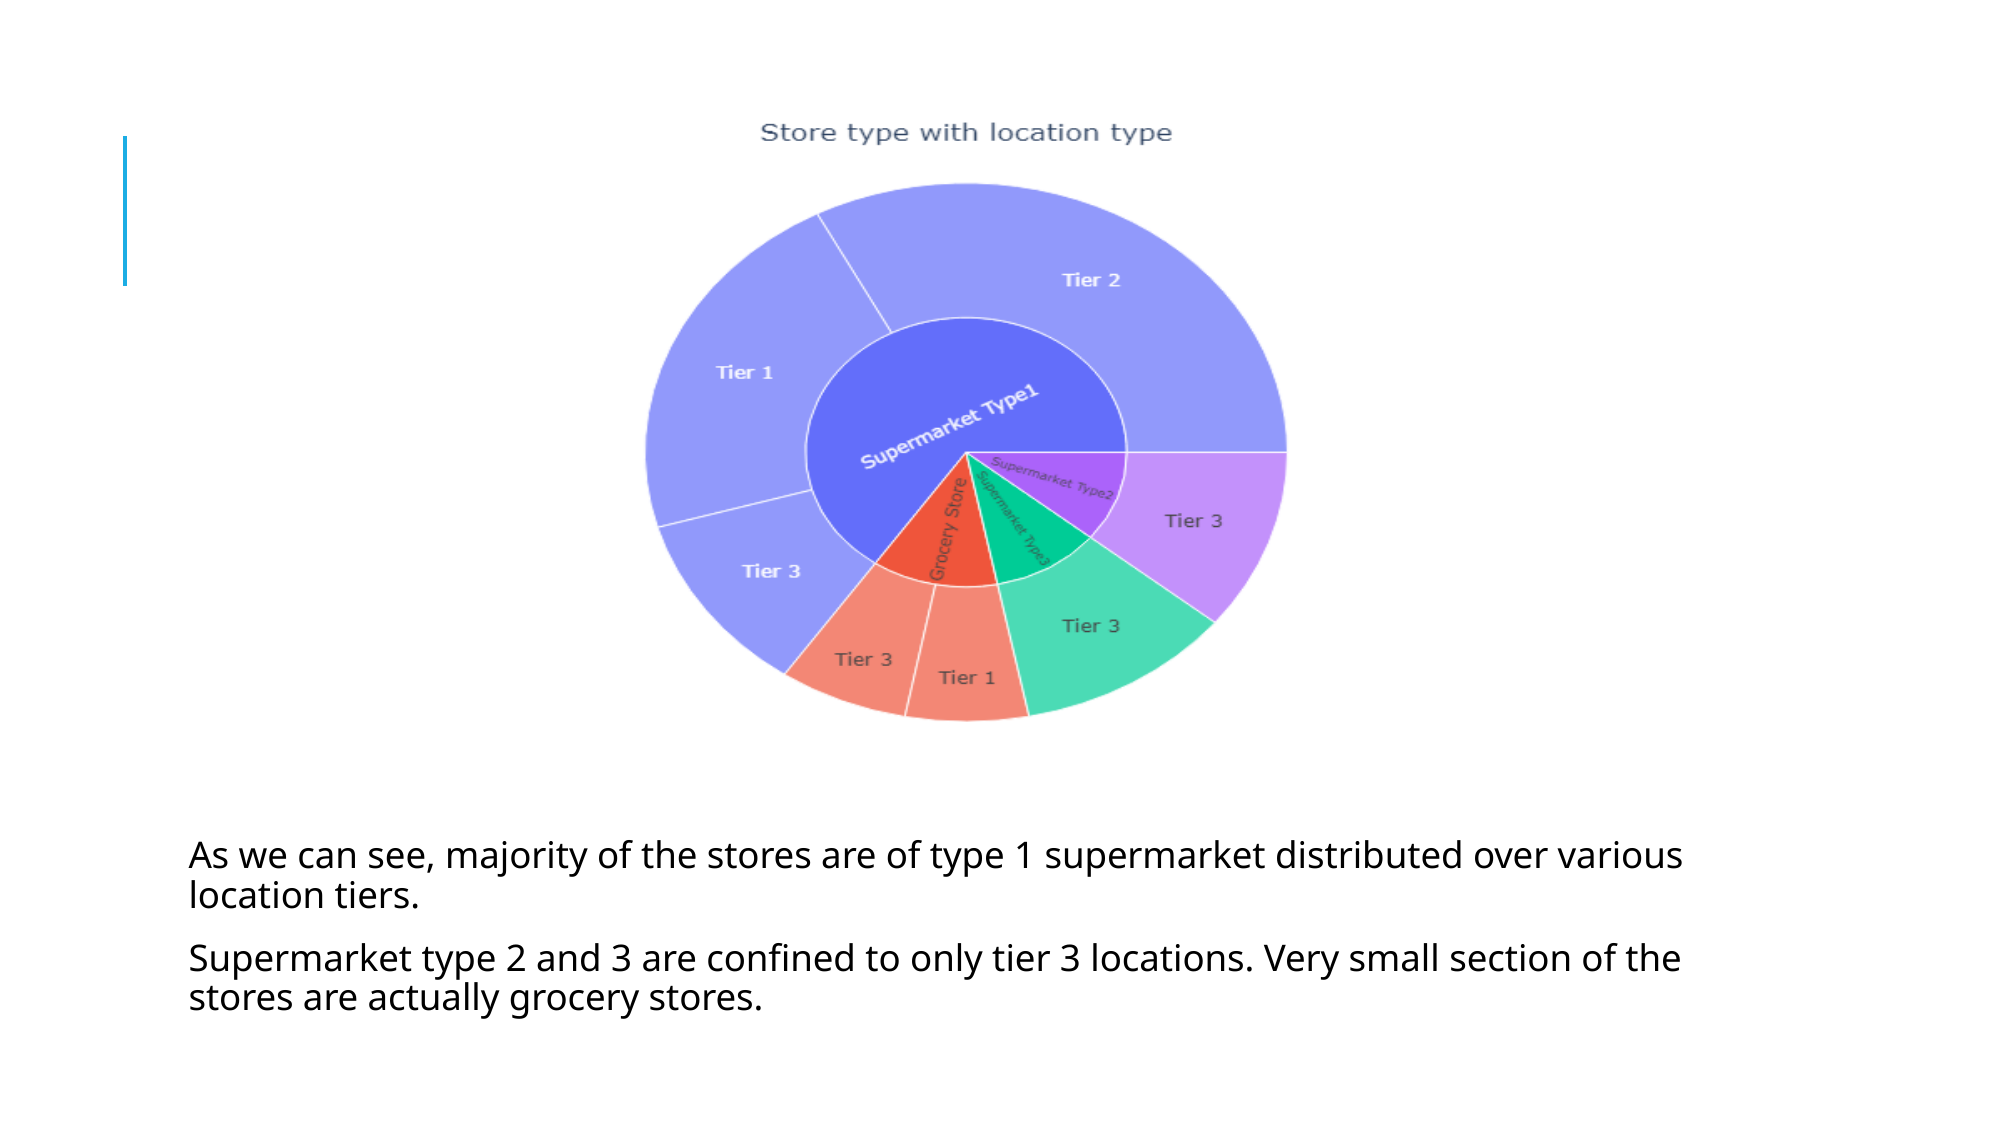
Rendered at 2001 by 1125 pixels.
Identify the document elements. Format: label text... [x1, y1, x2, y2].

picture [145, 99, 1788, 834]
list Edad As we can see, majority of the stores are of type 1 supermarket distributed over various location tiers. Supermarket type 2 and 3 are confined to only tier 3 locations. Very small section of the stores are actually grocery stores. [168, 842, 1763, 1035]
